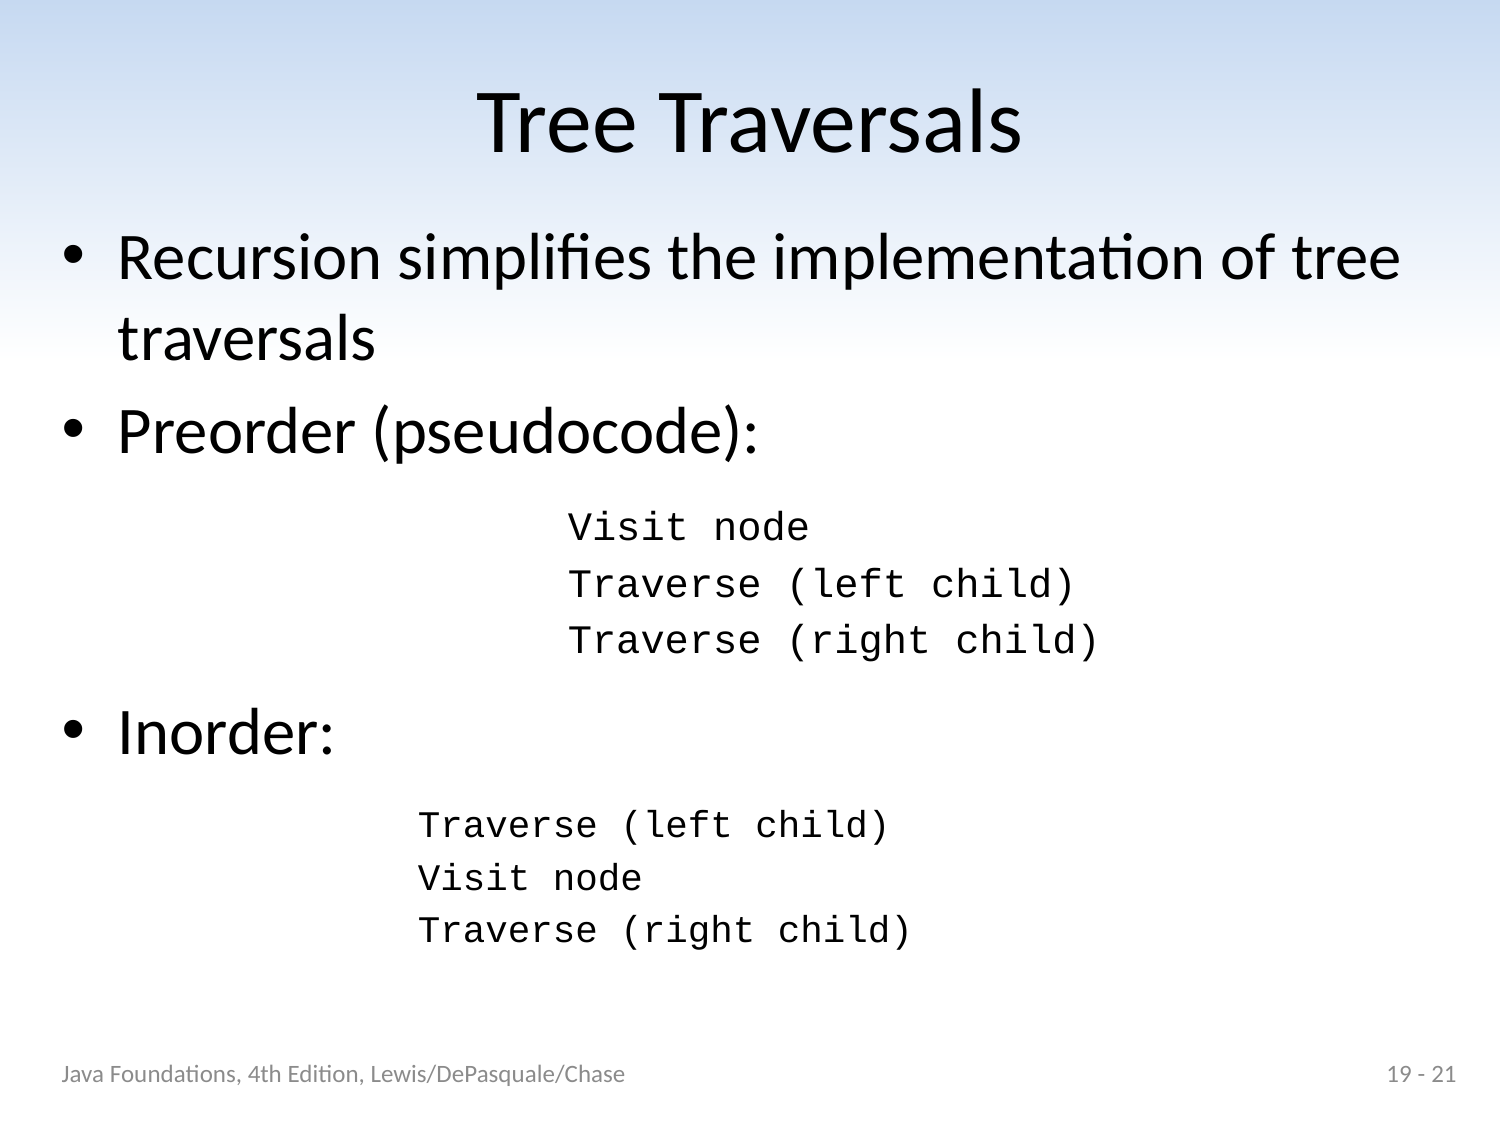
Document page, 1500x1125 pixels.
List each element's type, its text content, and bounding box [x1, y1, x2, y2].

slide_number 19 - 21 [1121, 1042, 1472, 1103]
footer Java Foundations, 4th Edition, Lewis/DePasquale/Chase [46, 1042, 1121, 1103]
title Tree Traversals [28, 45, 1473, 186]
list Recursion simplifies the implementation of tree traversals Preorder (pseudocode): Visit node Traverse (left child) Traverse (right child) Inorder: Traverse (left child) Visit node Traverse (right child) [46, 205, 1473, 1043]
